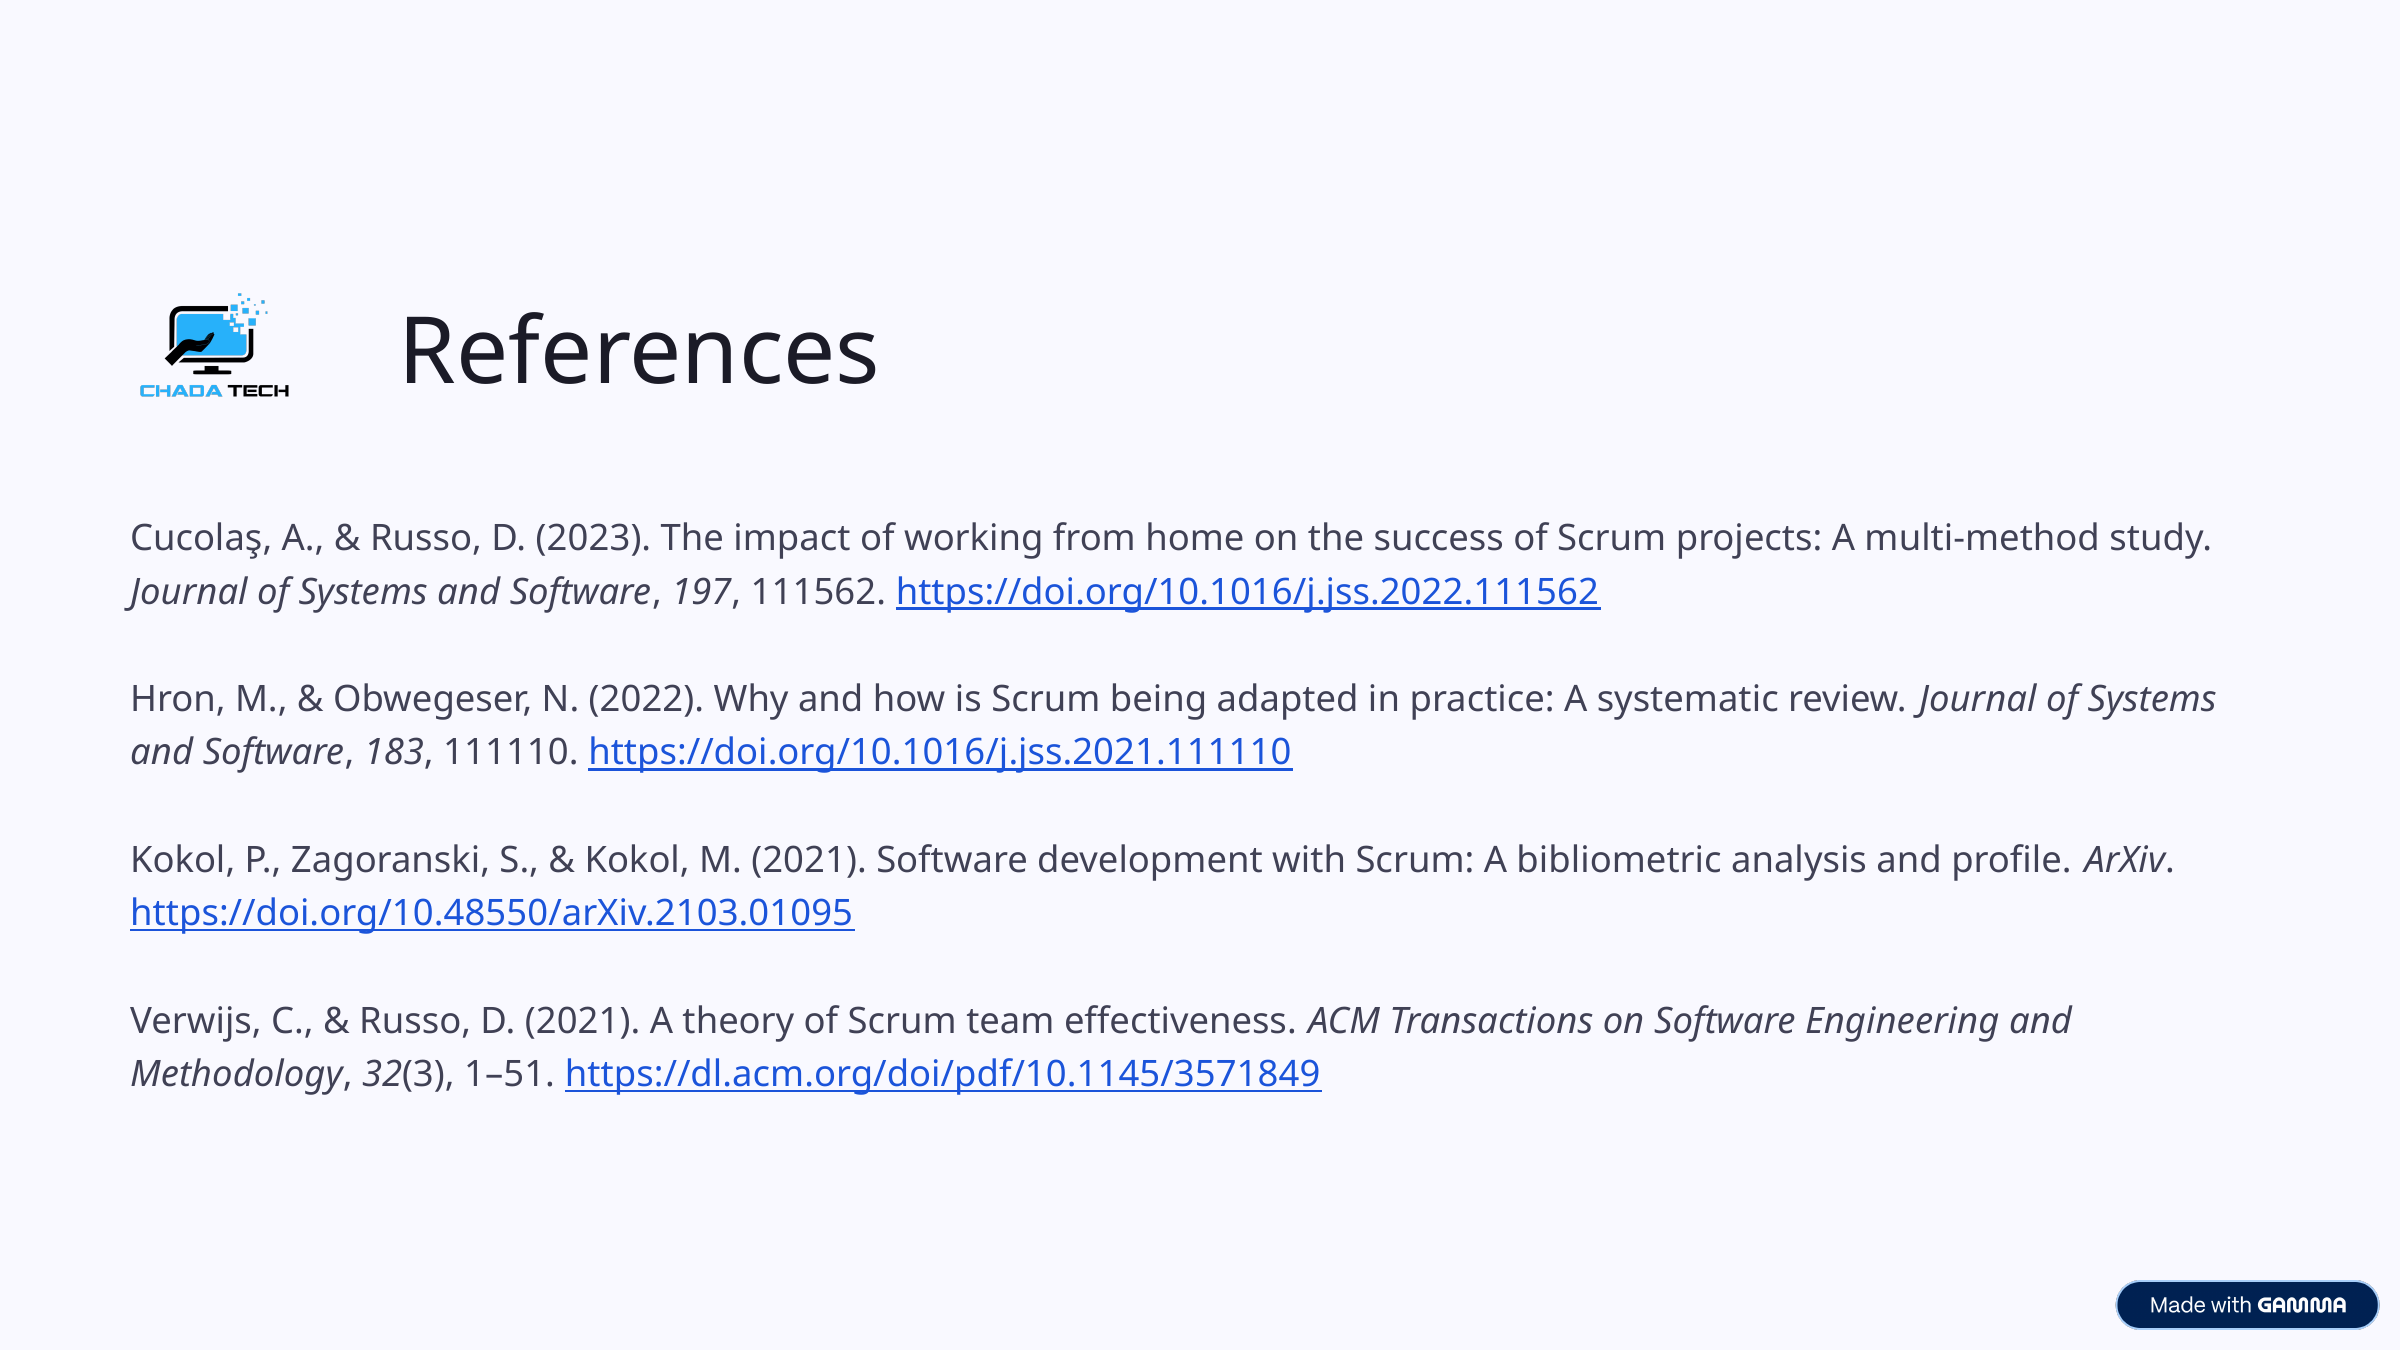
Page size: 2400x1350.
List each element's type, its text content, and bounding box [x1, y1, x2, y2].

text_box Hron, M., & Obwegeser, N. (2022). Why and how is Scrum being adapted in practice: A systematic review. Journal of Systems and Software, 183, 111110. https://doi.org/10.1016/j.jss.2021.111110 [130, 659, 2270, 779]
text_box Cucolaş, A., & Russo, D. (2023). The impact of working from home on the success of Scrum projects: A multi-method study. Journal of Systems and Software, 197, 111562. https://doi.org/10.1016/j.jss.2022.111562 [130, 498, 2270, 618]
text_box Verwijs, C., & Russo, D. (2021). A theory of Scrum team effectiveness. ACM Transactions on Software Engineering and Methodology, 32(3), 1–51. https://dl.acm.org/doi/pdf/10.1145/3571849 [130, 981, 2270, 1101]
picture [2106, 1271, 2389, 1339]
picture [130, 282, 298, 407]
text_box References [399, 286, 1330, 403]
text_box Kokol, P., Zagoranski, S., & Kokol, M. (2021). Software development with Scrum: A bibliometric analysis and profile. ArXiv. https://doi.org/10.48550/arXiv.2103.01095 [130, 820, 2270, 940]
